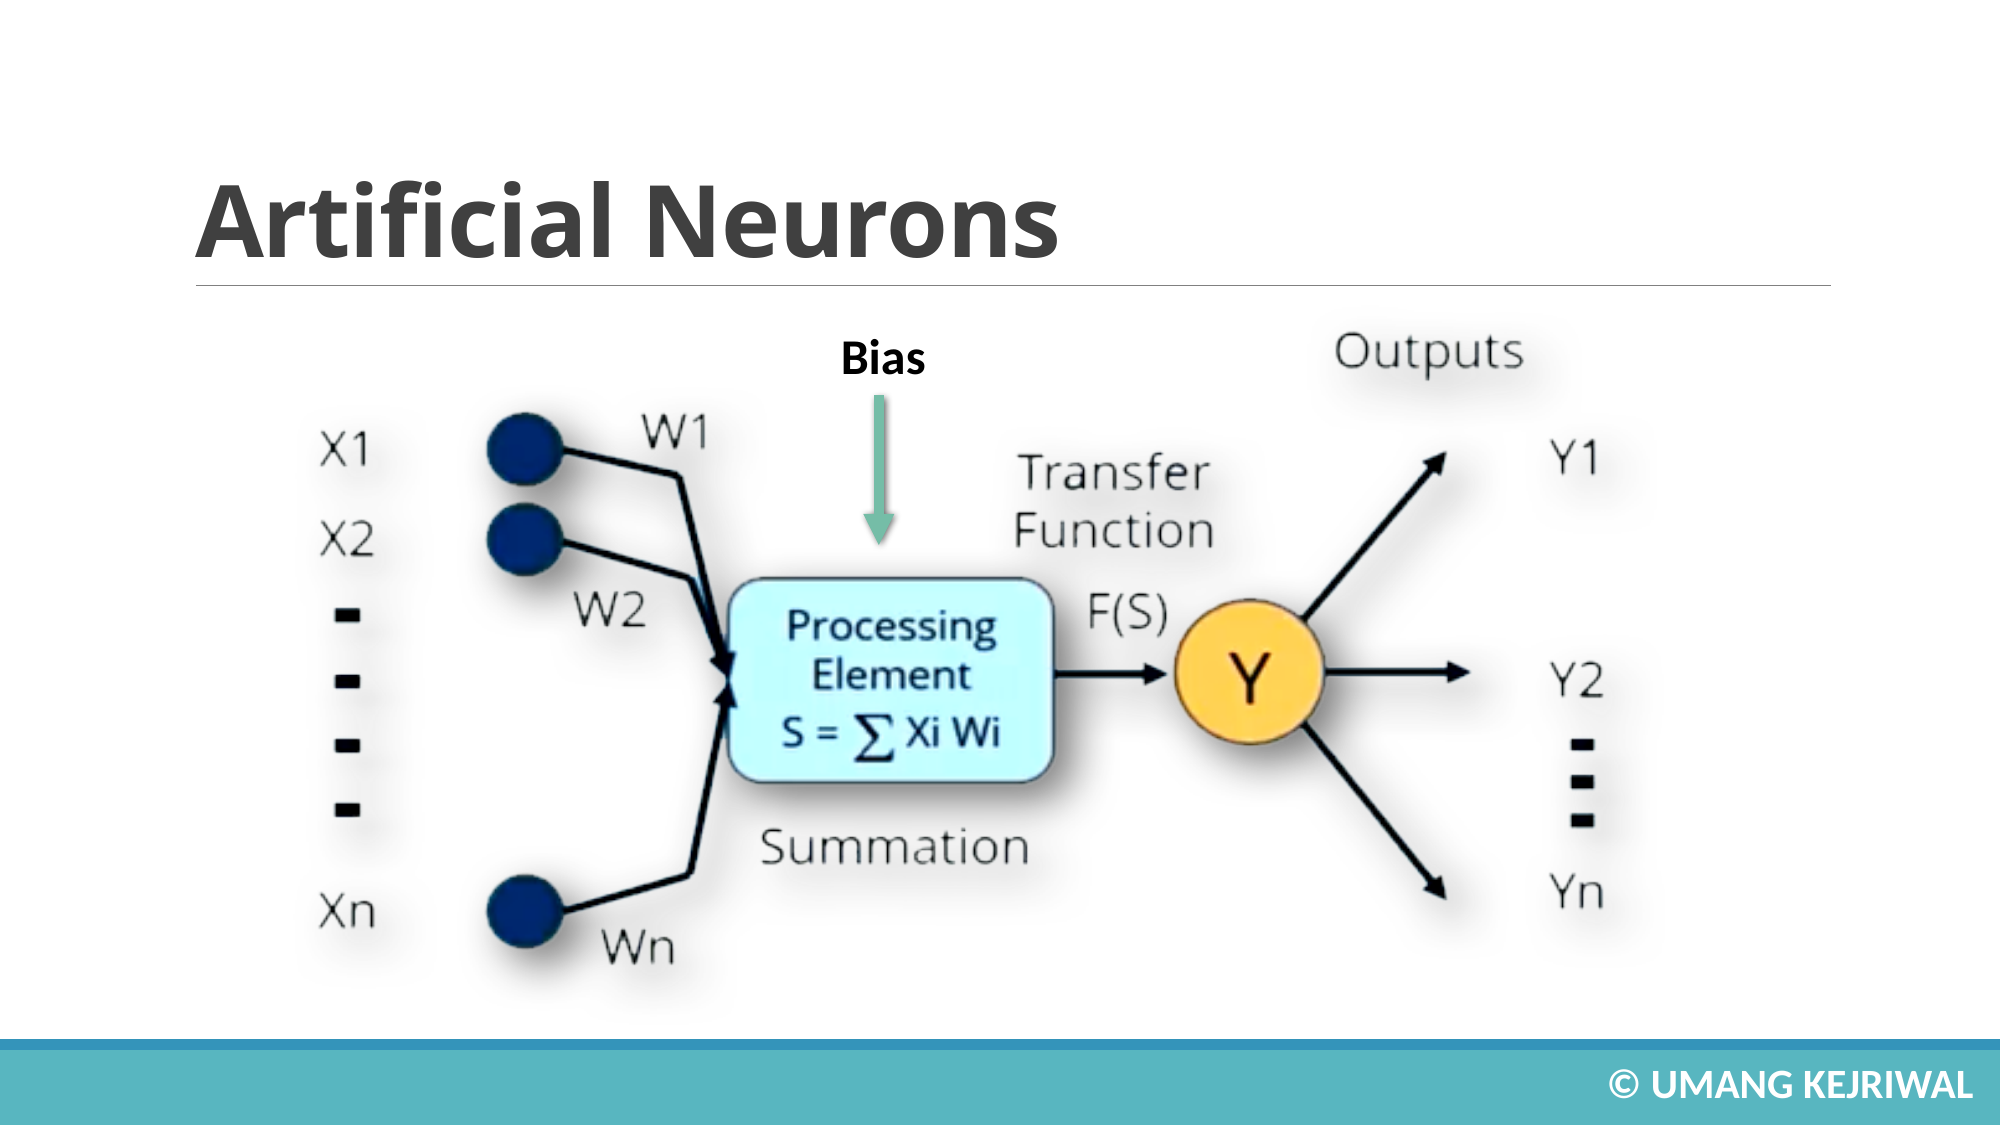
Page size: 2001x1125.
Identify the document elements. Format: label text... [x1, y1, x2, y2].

text_box © UMANG KEJRIWAL [1591, 1055, 2000, 1125]
title Artificial Neurons [180, 47, 1830, 285]
picture [288, 314, 1697, 1004]
